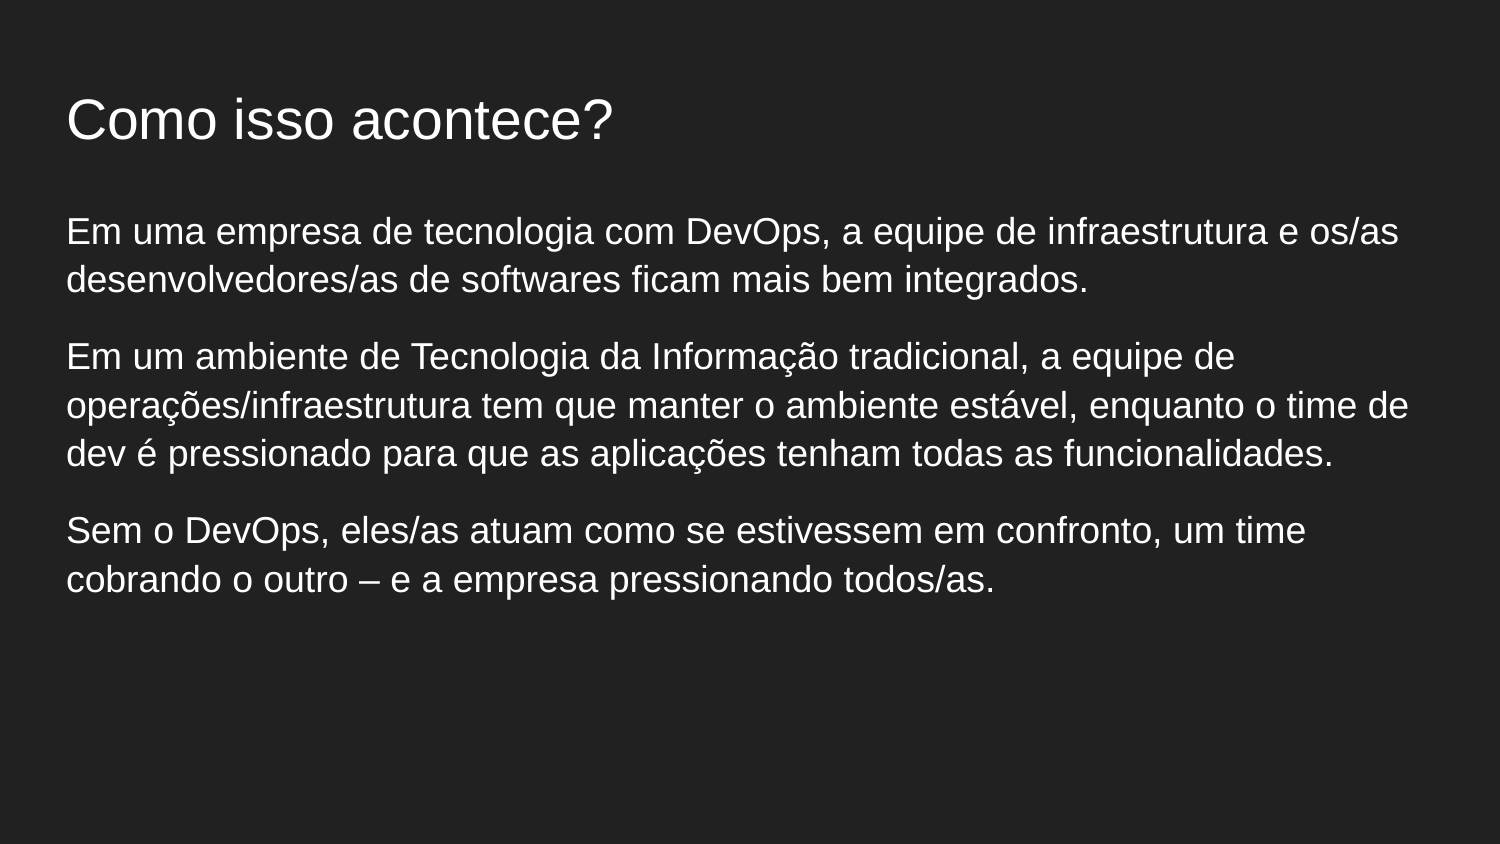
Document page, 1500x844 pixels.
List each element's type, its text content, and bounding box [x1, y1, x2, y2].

title Como isso acontece? [51, 72, 1449, 167]
list Em uma empresa de tecnologia com DevOps, a equipe de infraestrutura e os/as desenvolvedores/as de softwares ficam mais bem integrados. Em um ambiente de Tecnologia da Informação tradicional, a equipe de operações/infraestrutura tem que manter o ambiente estável, enquanto o time de dev é pressionado para que as aplicações tenham todas as funcionalidades. Sem o DevOps, eles/as atuam como se estivessem em confronto, um time cobrando o outro – e a empresa pressionando todos/as. [51, 189, 1449, 750]
